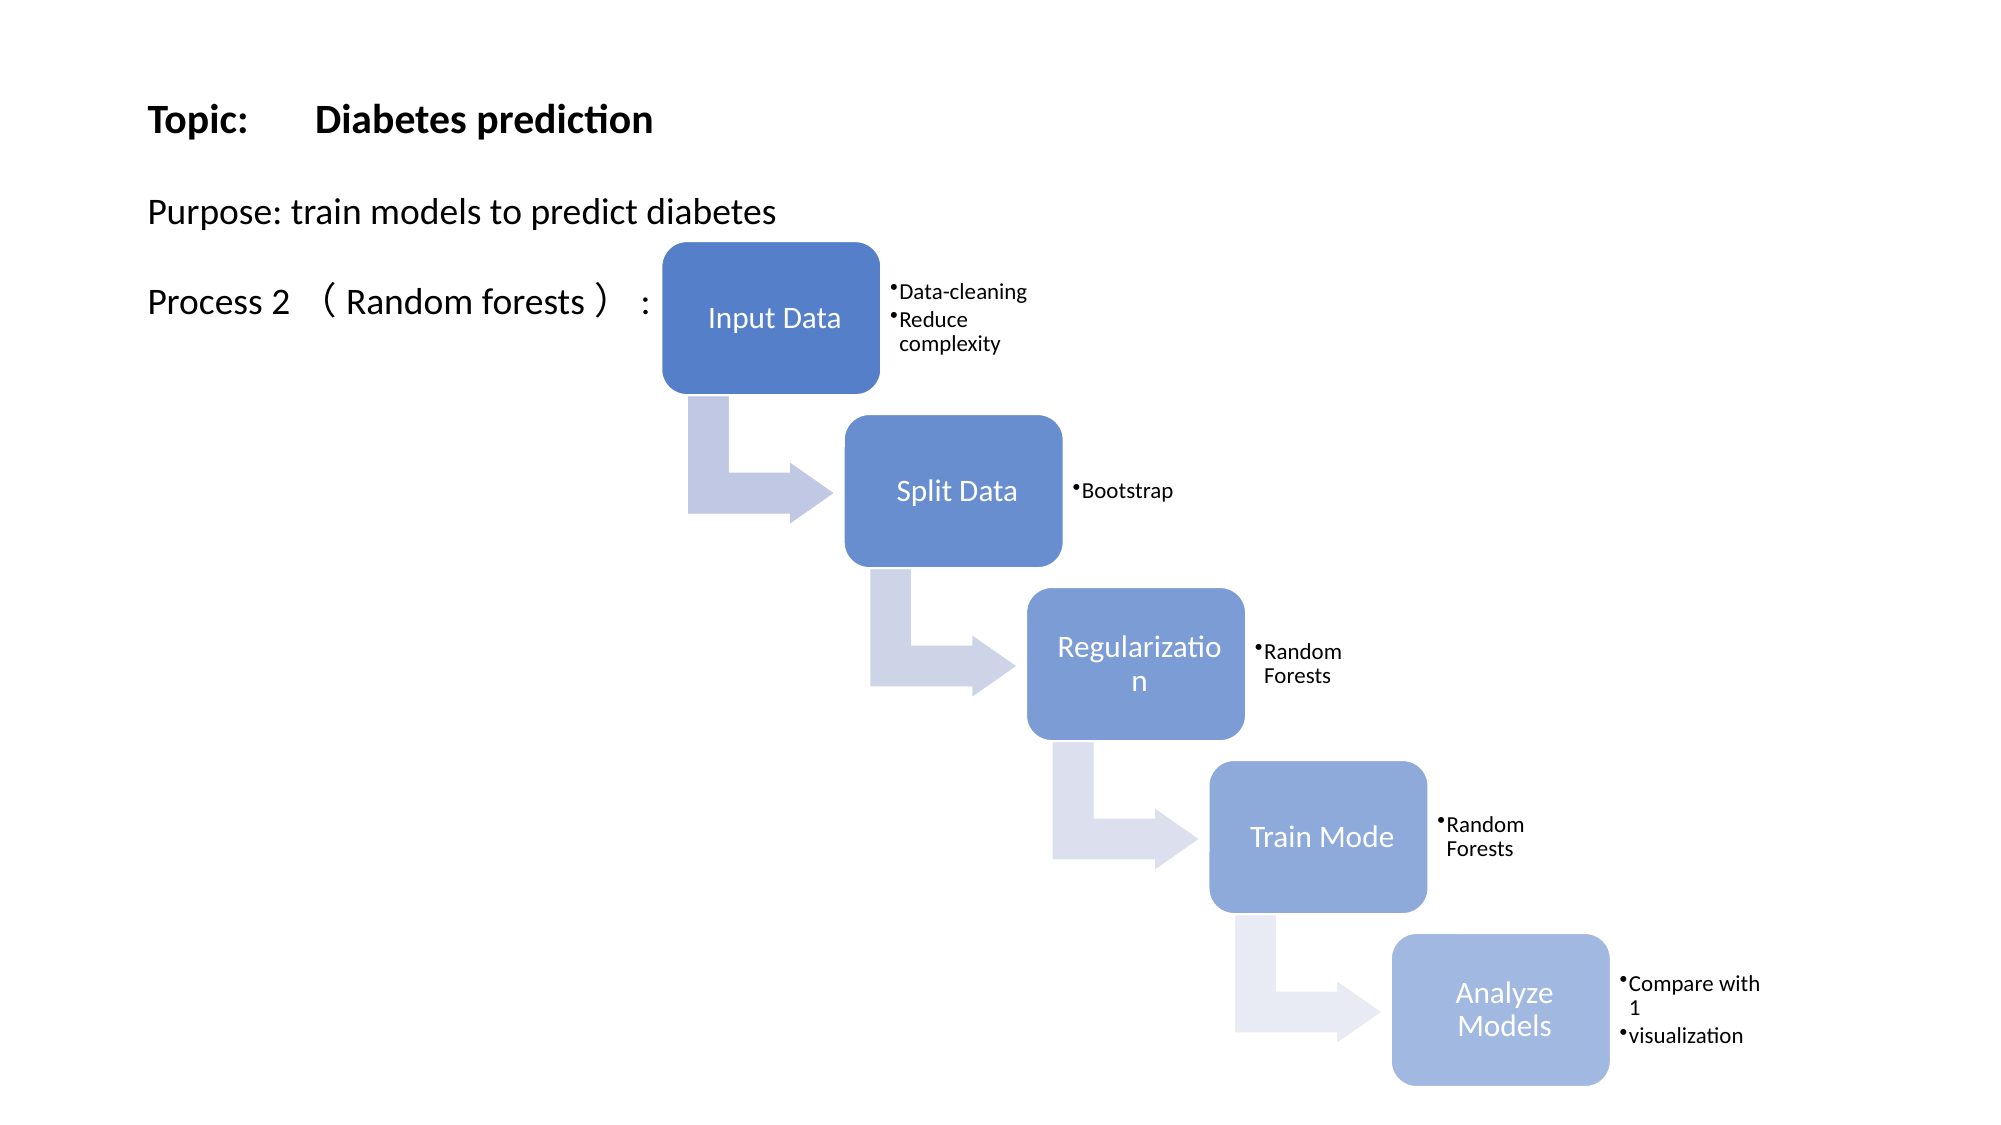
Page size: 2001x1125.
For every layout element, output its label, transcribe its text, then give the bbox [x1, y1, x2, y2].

text_box Topic: Diabetes prediction Purpose: train models to predict diabetes Process 2（Random forests）: [132, 84, 1776, 330]
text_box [470, 235, 1962, 1093]
